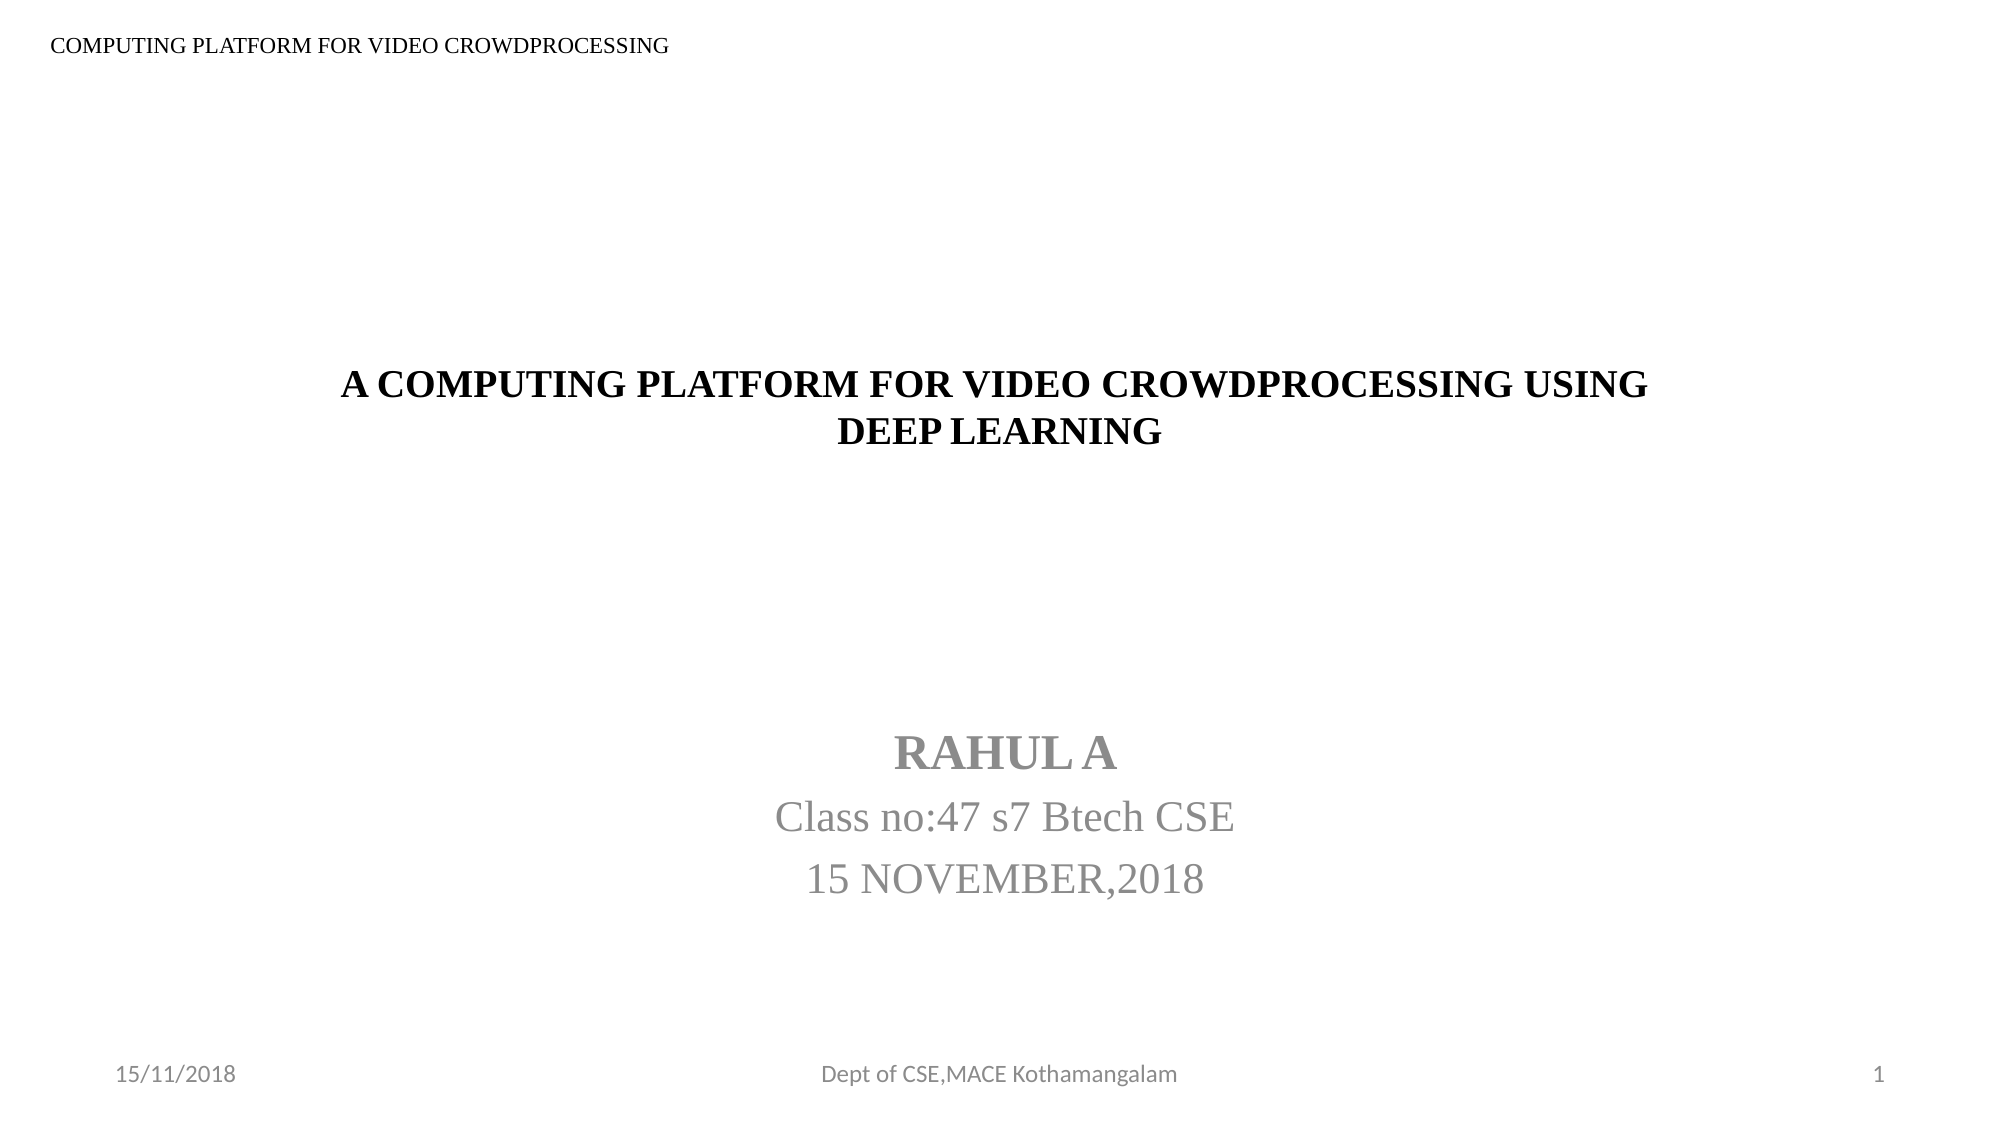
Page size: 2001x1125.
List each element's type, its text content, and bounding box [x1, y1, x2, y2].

title A COMPUTING PLATFORM FOR VIDEO CROWDPROCESSING USING DEEP LEARNING [150, 349, 1850, 591]
subtitle RAHUL A Class no:47 s7 Btech CSE 15 NOVEMBER,2018 [180, 711, 1831, 919]
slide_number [99, 1042, 567, 1103]
slide_number 1 [1433, 1042, 1900, 1103]
text_box COMPUTING PLATFORM FOR VIDEO CROWDPROCESSING [35, 22, 691, 66]
footer Dept of CSE,MACE Kothamangalam [683, 1042, 1317, 1103]
